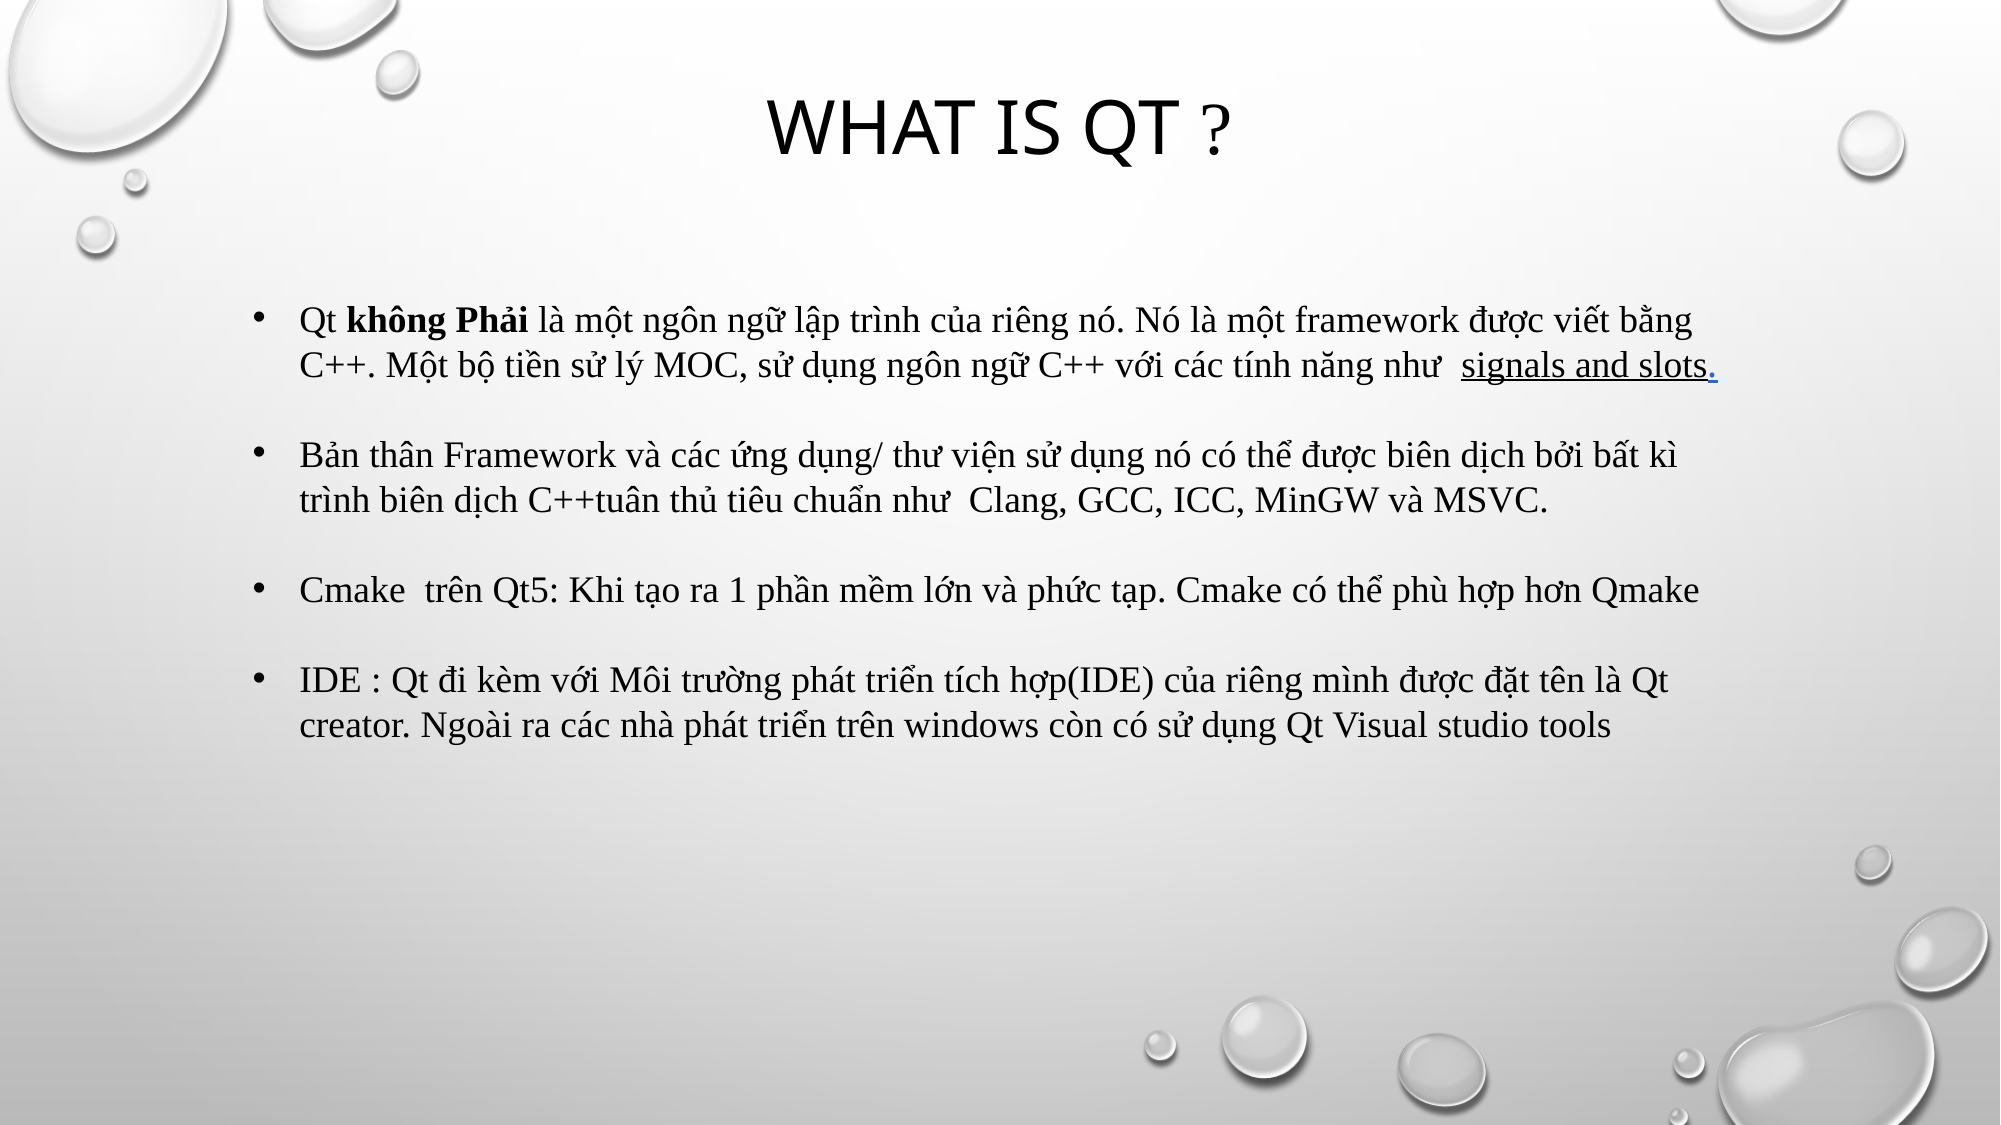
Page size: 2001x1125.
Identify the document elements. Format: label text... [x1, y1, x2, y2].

text_box Qt không Phải là một ngôn ngữ lập trình của riêng nó. Nó là một framework được viết bằng C++. Một bộ tiền sử lý MOC, sử dụng ngôn ngữ C++ với các tính năng như signals and slots. Bản thân Framework và các ứng dụng/ thư viện sử dụng nó có thể được biên dịch bởi bất kì trình biên dịch C++tuân thủ tiêu chuẩn như Clang, GCC, ICC, MinGW và MSVC. Cmake trên Qt5: Khi tạo ra 1 phần mềm lớn và phức tạp. Cmake có thể phù hợp hơn Qmake IDE : Qt đi kèm với Môi trường phát triển tích hợp(IDE) của riêng mình được đặt tên là Qt creator. Ngoài ra các nhà phát triển trên windows còn có sử dụng Qt Visual studio tools [237, 287, 1758, 797]
title What is Qt ? [534, 78, 1466, 182]
picture [0, 0, 2000, 1125]
